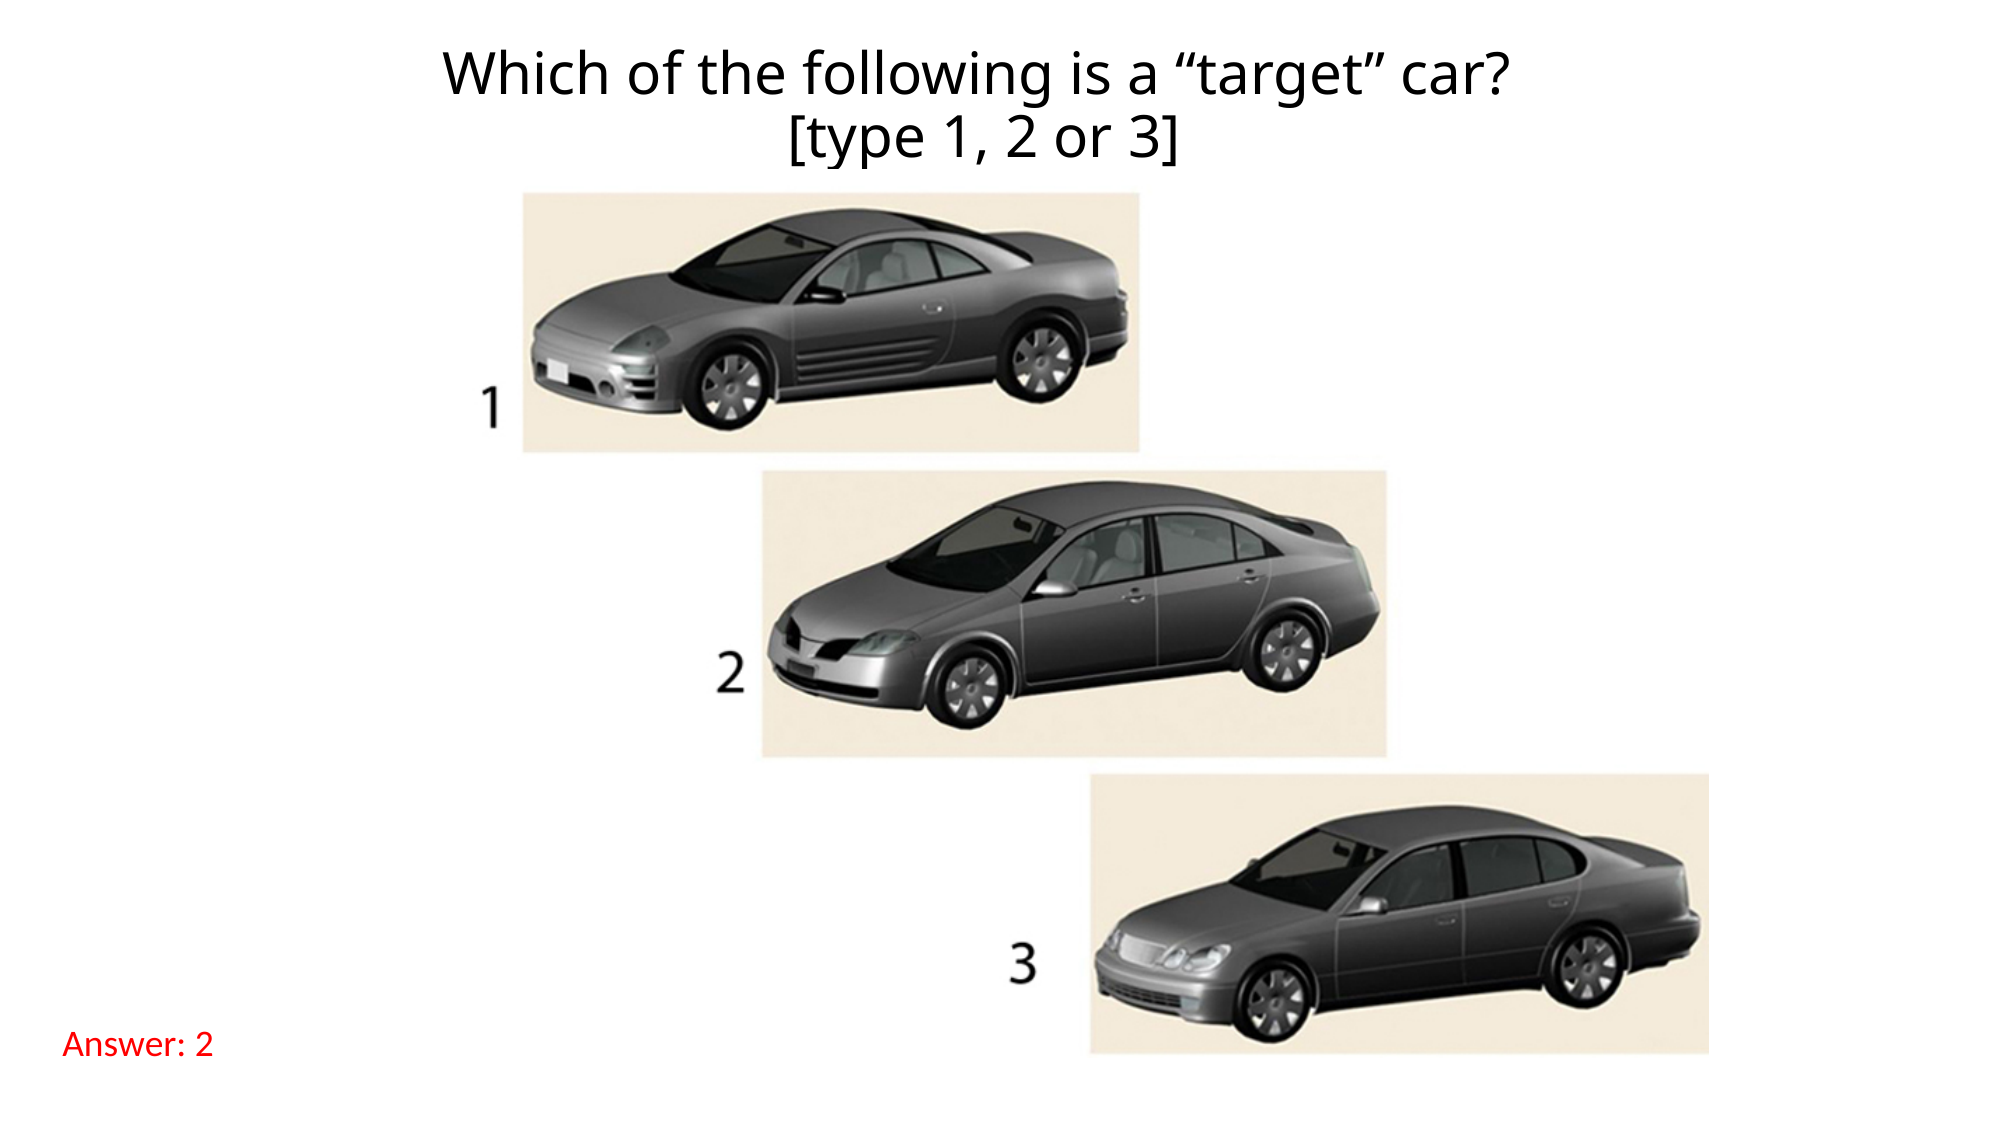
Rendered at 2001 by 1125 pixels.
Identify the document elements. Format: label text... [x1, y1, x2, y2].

title Which of the following is a “target” car? [type 1, 2 or 3] [72, 33, 1896, 251]
text_box Answer: 2 [47, 1011, 491, 1072]
picture [438, 169, 1709, 1058]
